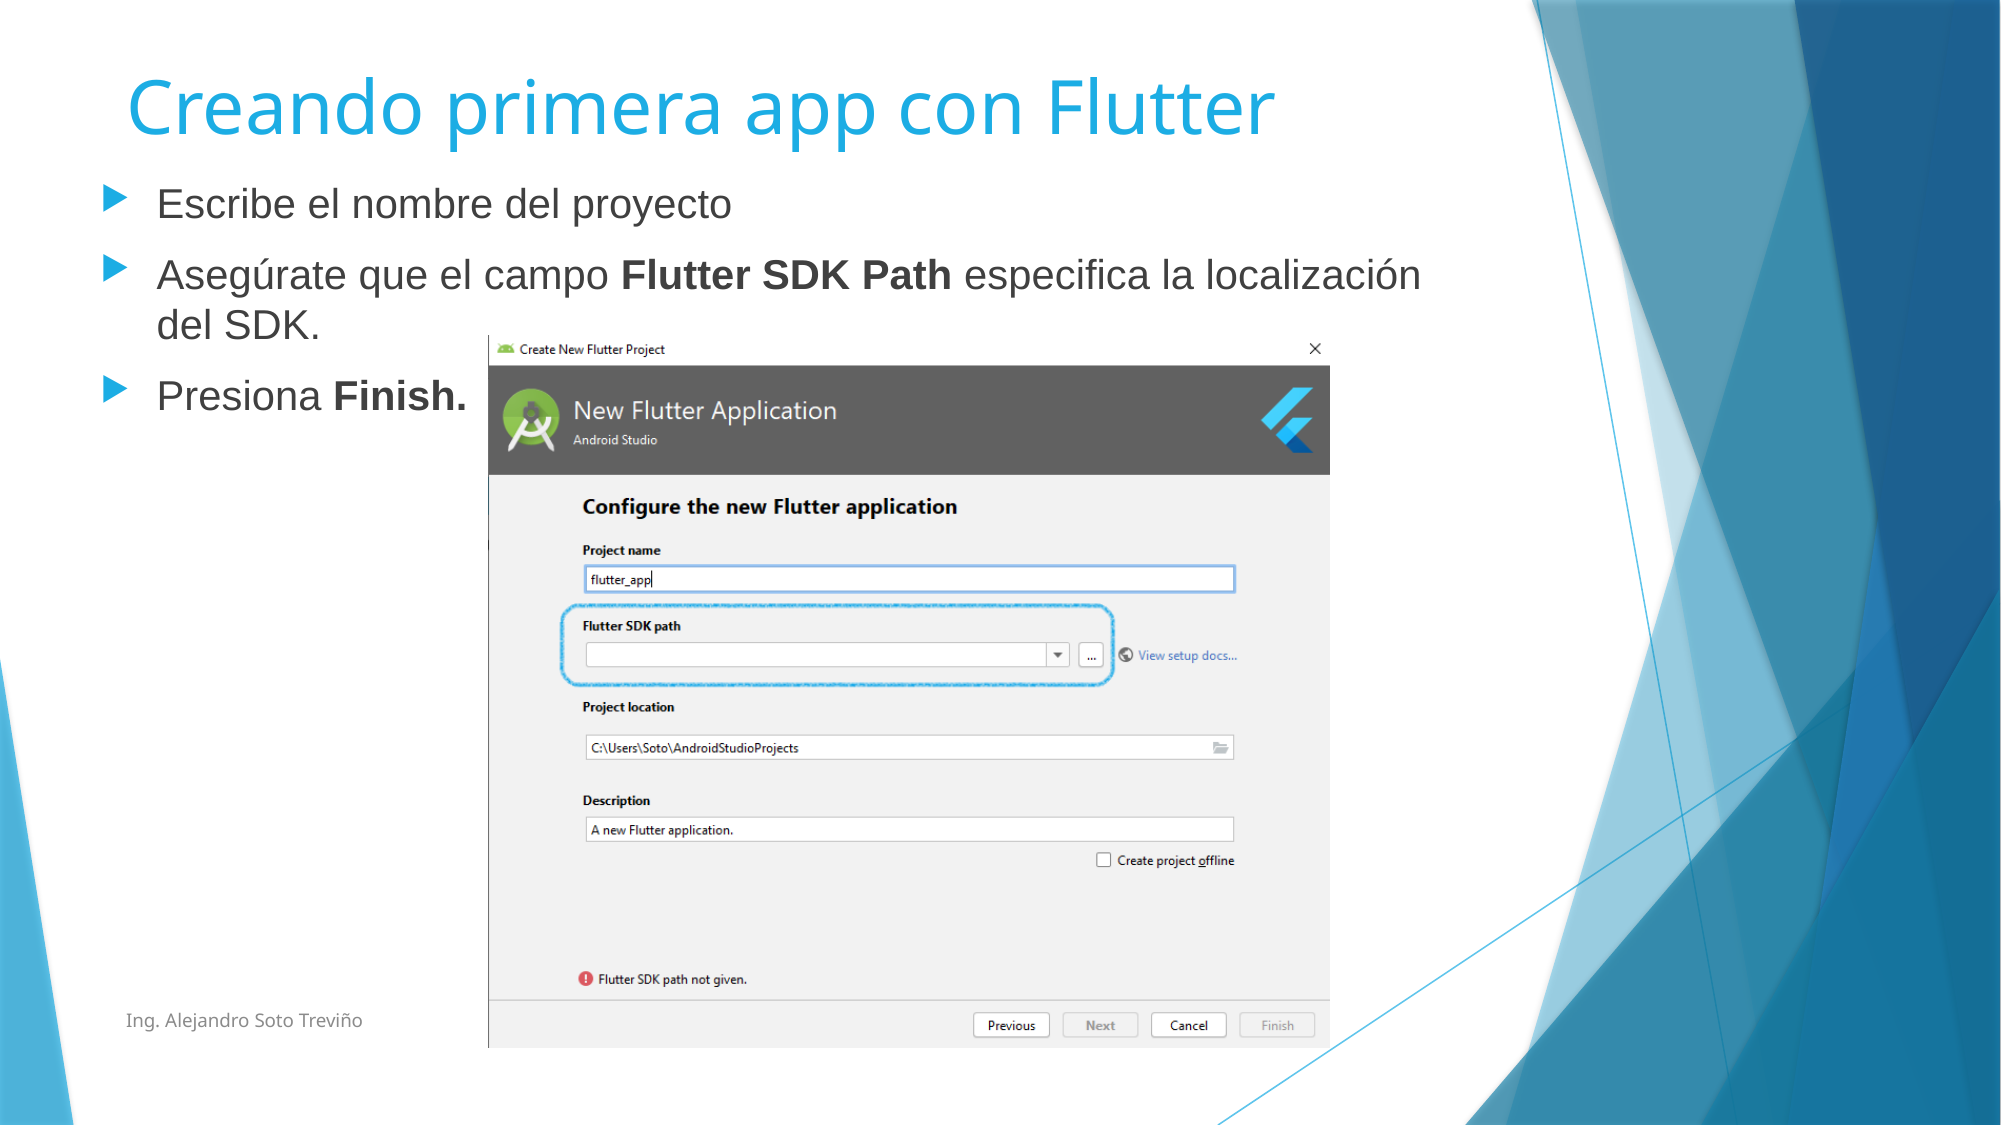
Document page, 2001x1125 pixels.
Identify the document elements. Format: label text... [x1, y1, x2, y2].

title Creando primera app con Flutter [111, 52, 1522, 357]
picture [488, 334, 1331, 1049]
footer Ing. Alejandro Soto Treviño [111, 991, 483, 1051]
list Escribe el nombre del proyecto Asegúrate que el campo Flutter SDK Path especifica la localización del SDK. Presiona Finish. [85, 169, 1496, 957]
